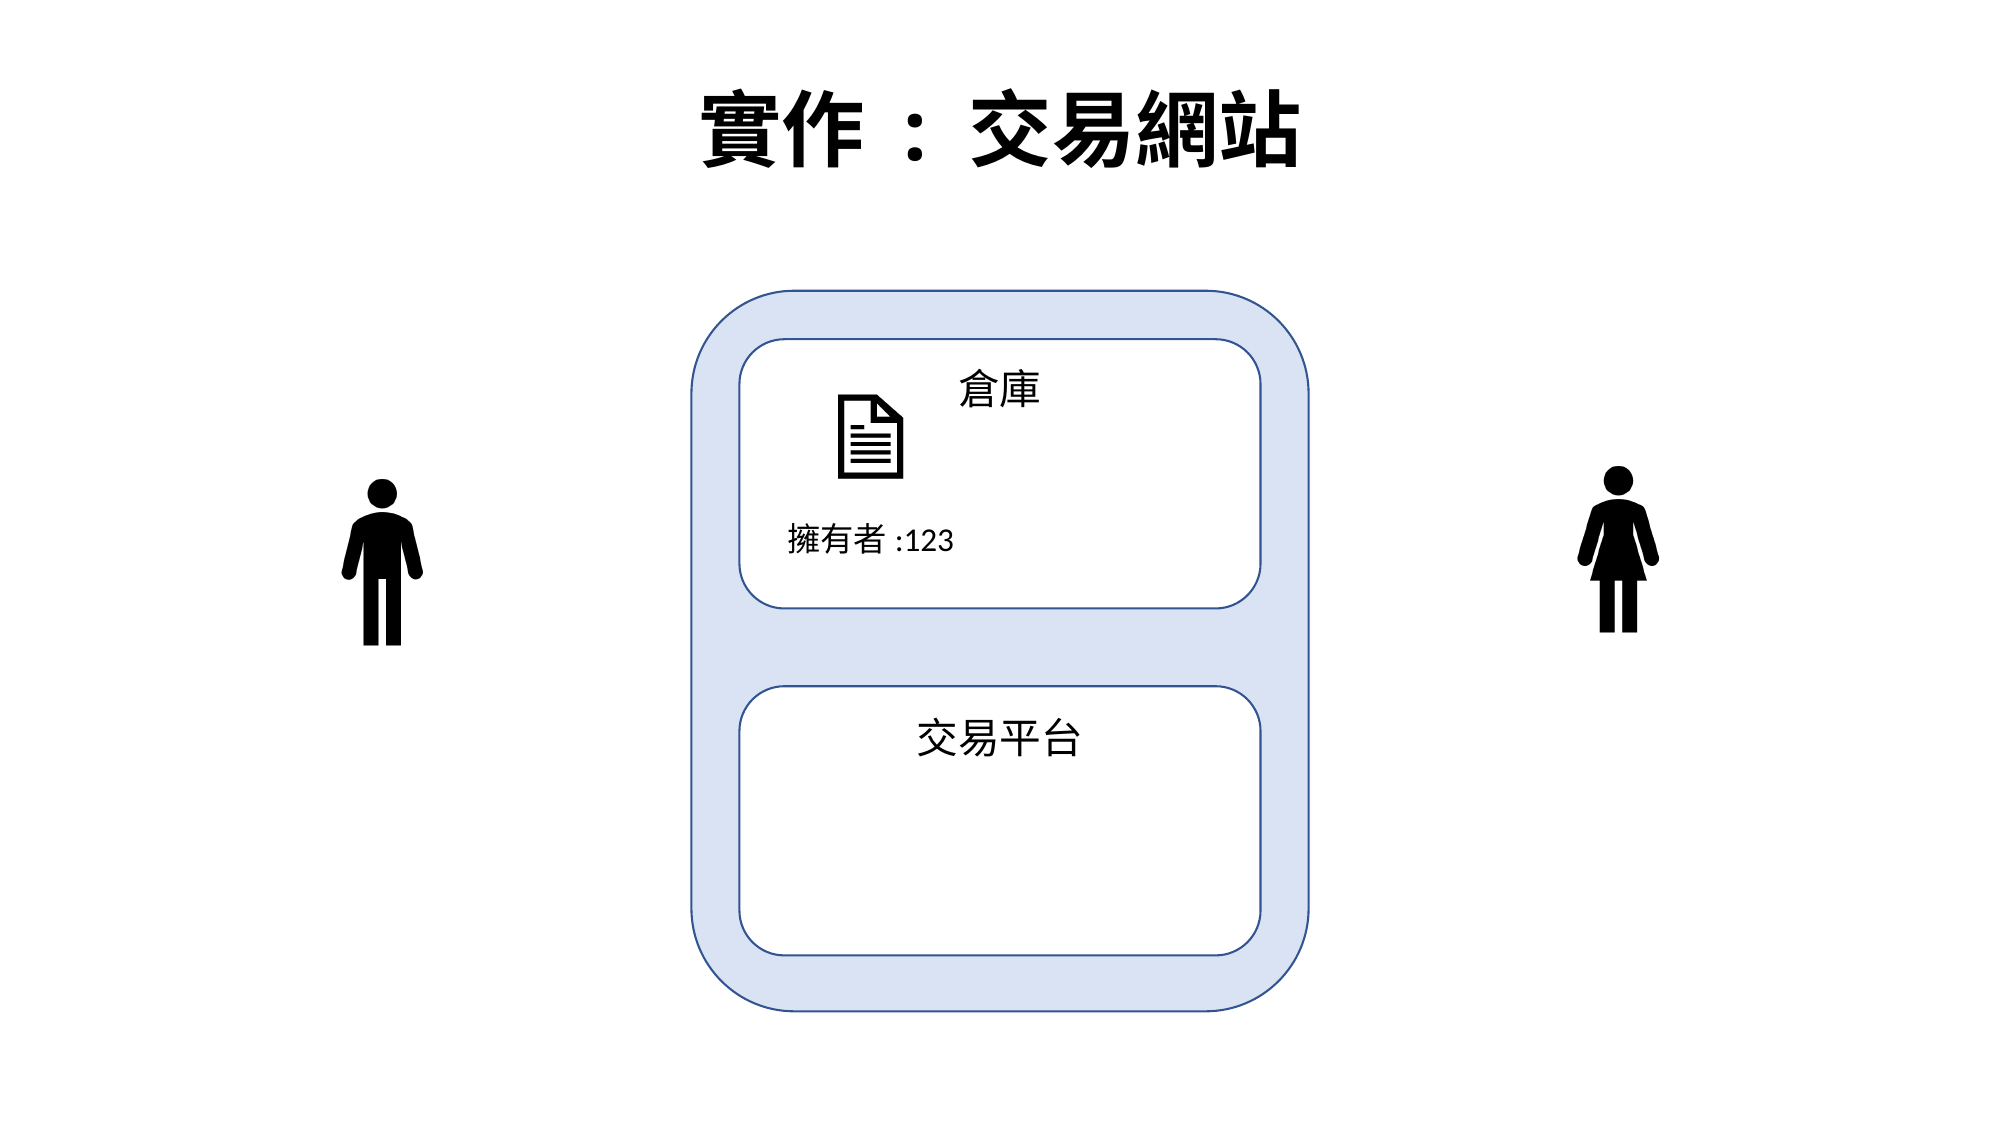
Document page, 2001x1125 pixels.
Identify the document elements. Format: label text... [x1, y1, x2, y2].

picture [1528, 460, 1707, 639]
picture [820, 386, 921, 487]
text_box 擁有者:123 [772, 510, 969, 566]
text_box [690, 289, 1310, 1013]
text_box 倉庫 [943, 354, 1057, 420]
picture [293, 473, 471, 651]
text_box 交易平台 [901, 704, 1099, 770]
title 實作 : 交易網站 [137, 24, 1863, 242]
